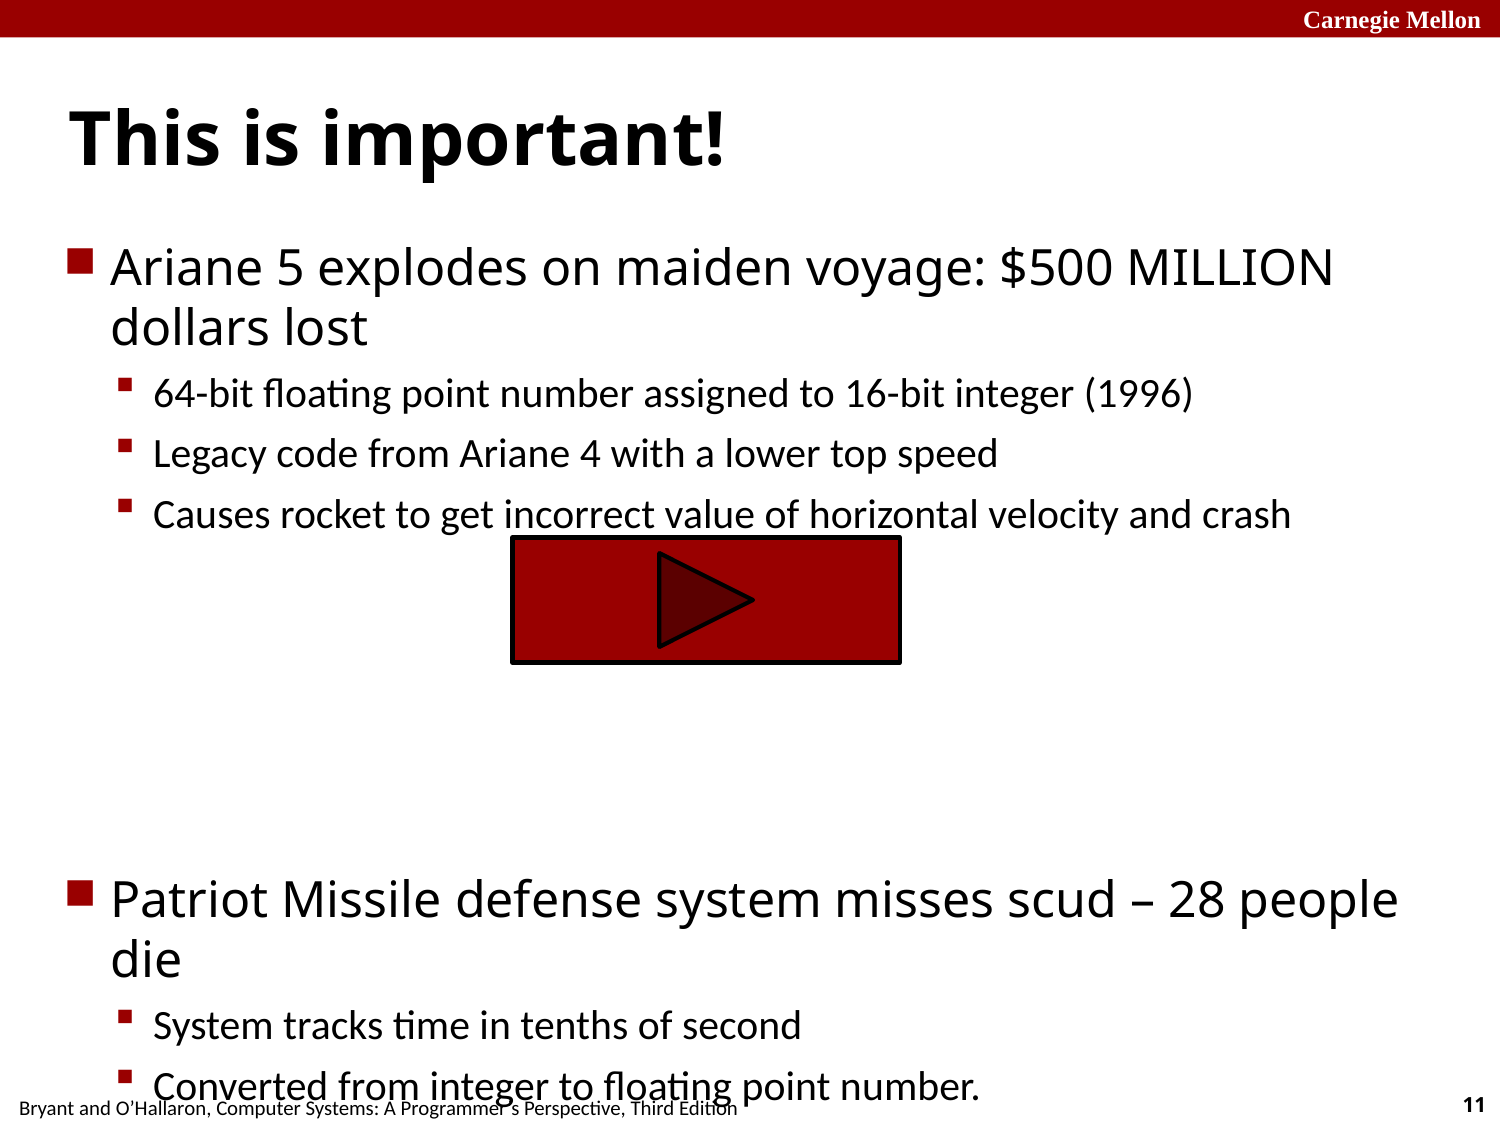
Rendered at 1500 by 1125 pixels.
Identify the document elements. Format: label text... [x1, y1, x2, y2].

title This is important! [62, 41, 1438, 228]
text_box [512, 537, 900, 663]
list Ariane 5 explodes on maiden voyage: $500 MILLION dollars lost 64-bit floating point number assigned to 16-bit integer (1996) Legacy code from Ariane 4 with a lower top speed Causes rocket to get incorrect value of horizontal velocity and crash Patriot Missile defense system misses scud – 28 people die System tracks time in tenths of second Converted from integer to floating point number. Accumulated rounding error causes drift. 20% drift over 8 hours. Eventually (on 2/25/1991 system was on for 100 hours) causes range mis-estimation sufficiently large to miss incoming missiles. [62, 228, 1463, 1122]
